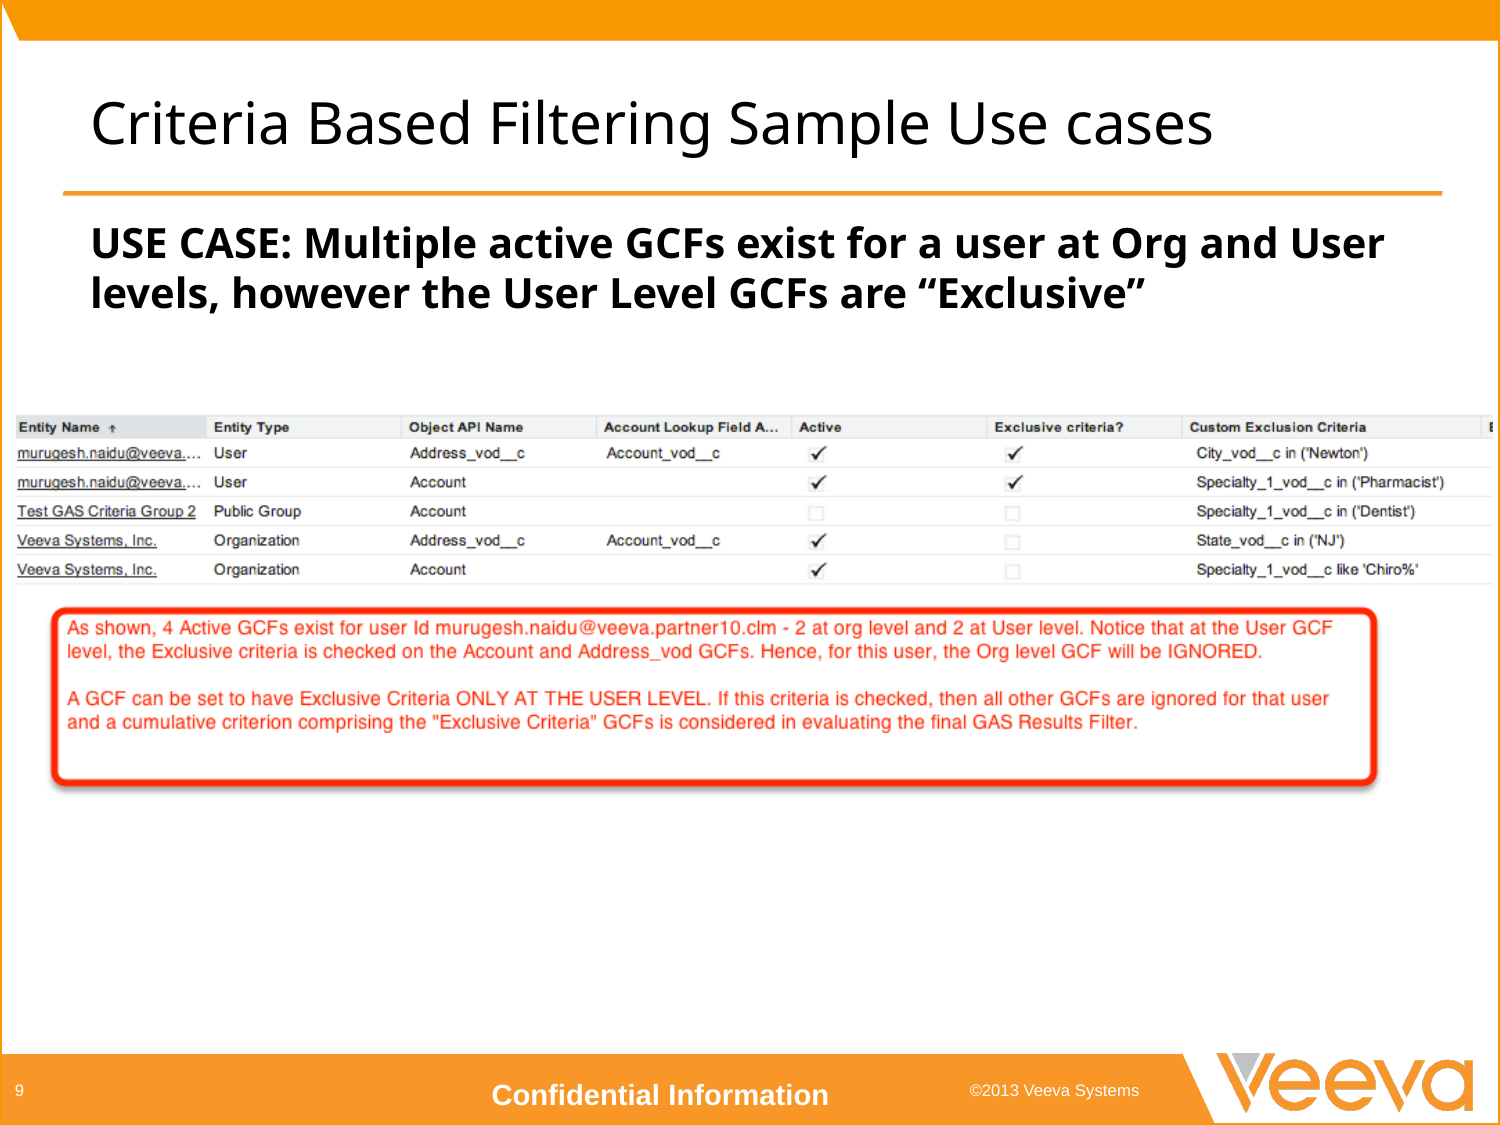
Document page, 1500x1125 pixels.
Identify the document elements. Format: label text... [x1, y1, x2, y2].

picture [1216, 1053, 1473, 1113]
picture [16, 414, 1493, 808]
list USE CASE: Multiple active GCFs exist for a user at Org and User levels, however the User Level GCFs are “Exclusive” [74, 209, 1423, 331]
title Criteria Based Filtering Sample Use cases [74, 44, 1426, 199]
